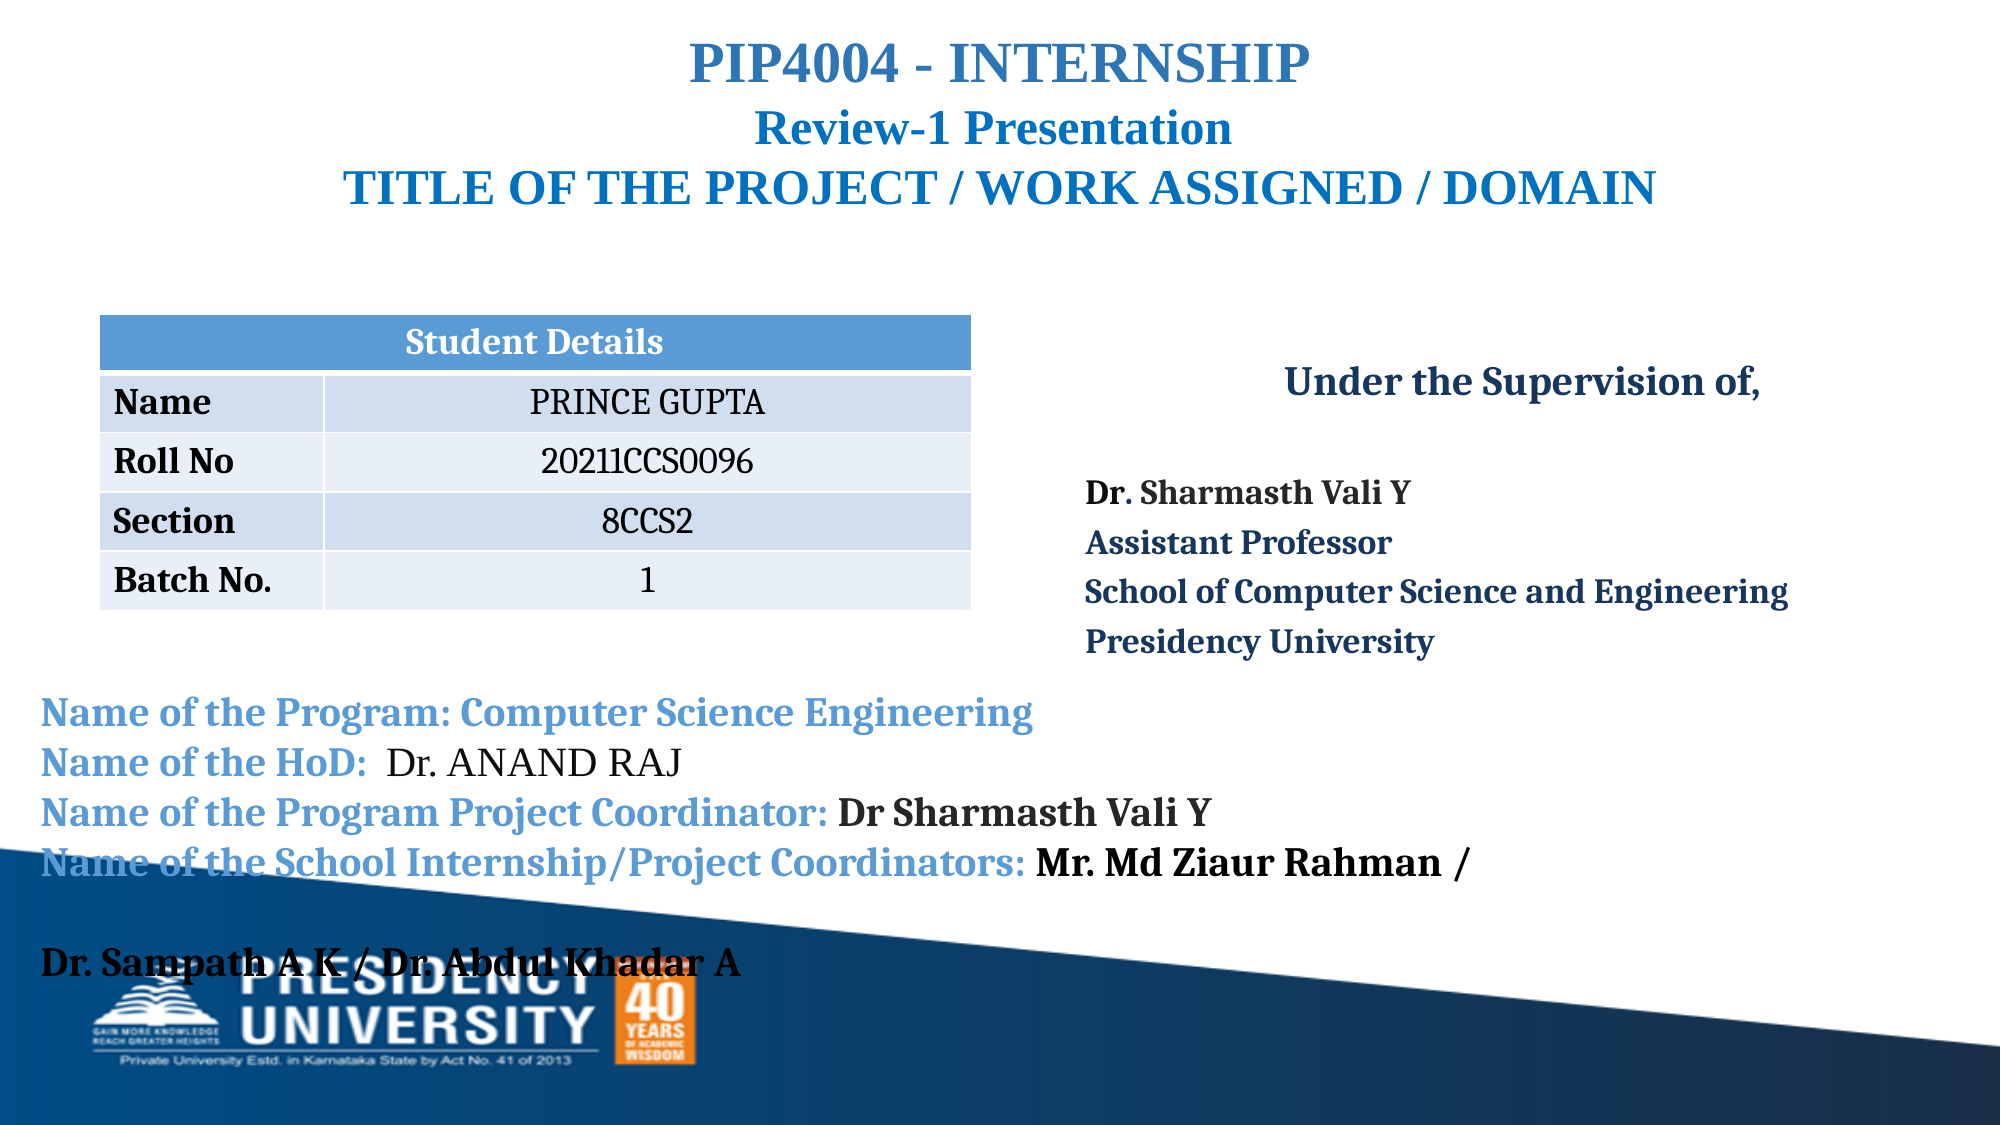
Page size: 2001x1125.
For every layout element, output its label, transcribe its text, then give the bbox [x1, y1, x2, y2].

table_cell 1 [325, 552, 971, 610]
text_box PIP4004 - INTERNSHIP Review-1 Presentation TITLE OF THE PROJECT / WORK ASSIGNED / DOMAIN [137, 21, 1863, 278]
table_cell PRINCE GUPTA [325, 376, 971, 432]
table_cell 20211CCS0096 [325, 433, 971, 491]
picture [0, 845, 2000, 1125]
table_header Student Details [100, 315, 971, 370]
table_cell Batch No. [100, 552, 323, 610]
text_box Under the Supervision of, Dr. Sharmasth Vali Y Assistant Professor School of Computer Science and Engineering Presidency University [1070, 346, 1975, 677]
table_cell Roll No [100, 433, 323, 491]
table_cell Section [100, 493, 323, 550]
table_cell Name [100, 376, 323, 432]
text_box Name of the Program: Computer Science Engineering Name of the HoD: Dr. ANAND RAJ Name of the Program Project Coordinator: Dr Sharmasth Vali Y Name of the School Internship/Project Coordinators: Mr. Md Ziaur Rahman / Dr. Sampath A K / Dr. Abdul Khadar A [25, 677, 2000, 934]
table_cell 8CCS2 [325, 493, 971, 550]
